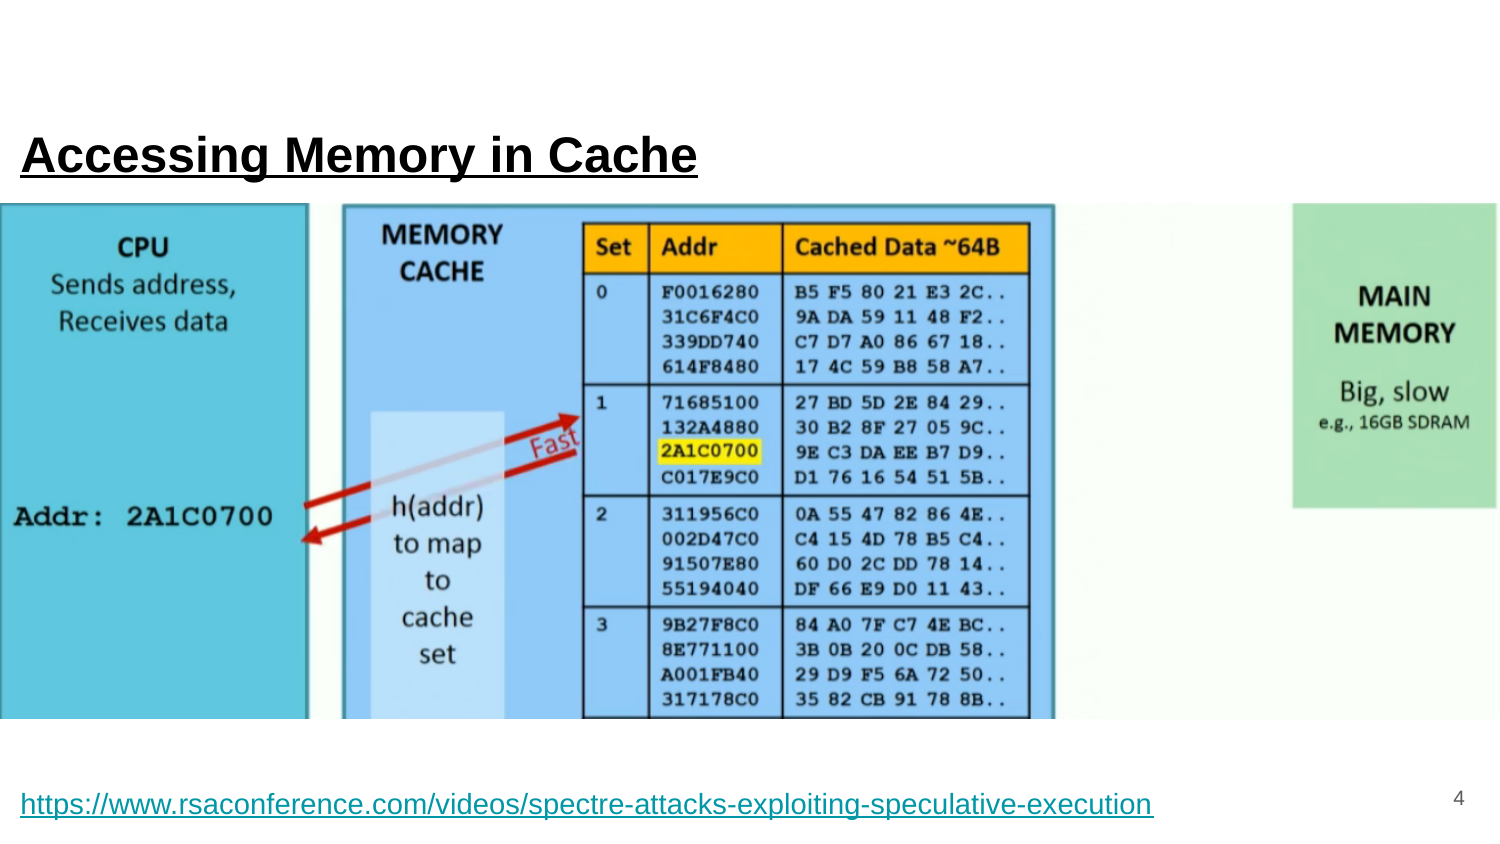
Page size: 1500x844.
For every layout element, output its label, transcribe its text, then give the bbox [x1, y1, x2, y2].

picture [0, 202, 1500, 719]
text_box Accessing Memory in Cache [5, 107, 759, 182]
text_box https://www.rsaconference.com/videos/spectre-attacks-exploiting-speculative-execution [5, 769, 1244, 844]
slide_number ‹#› [1389, 764, 1480, 830]
